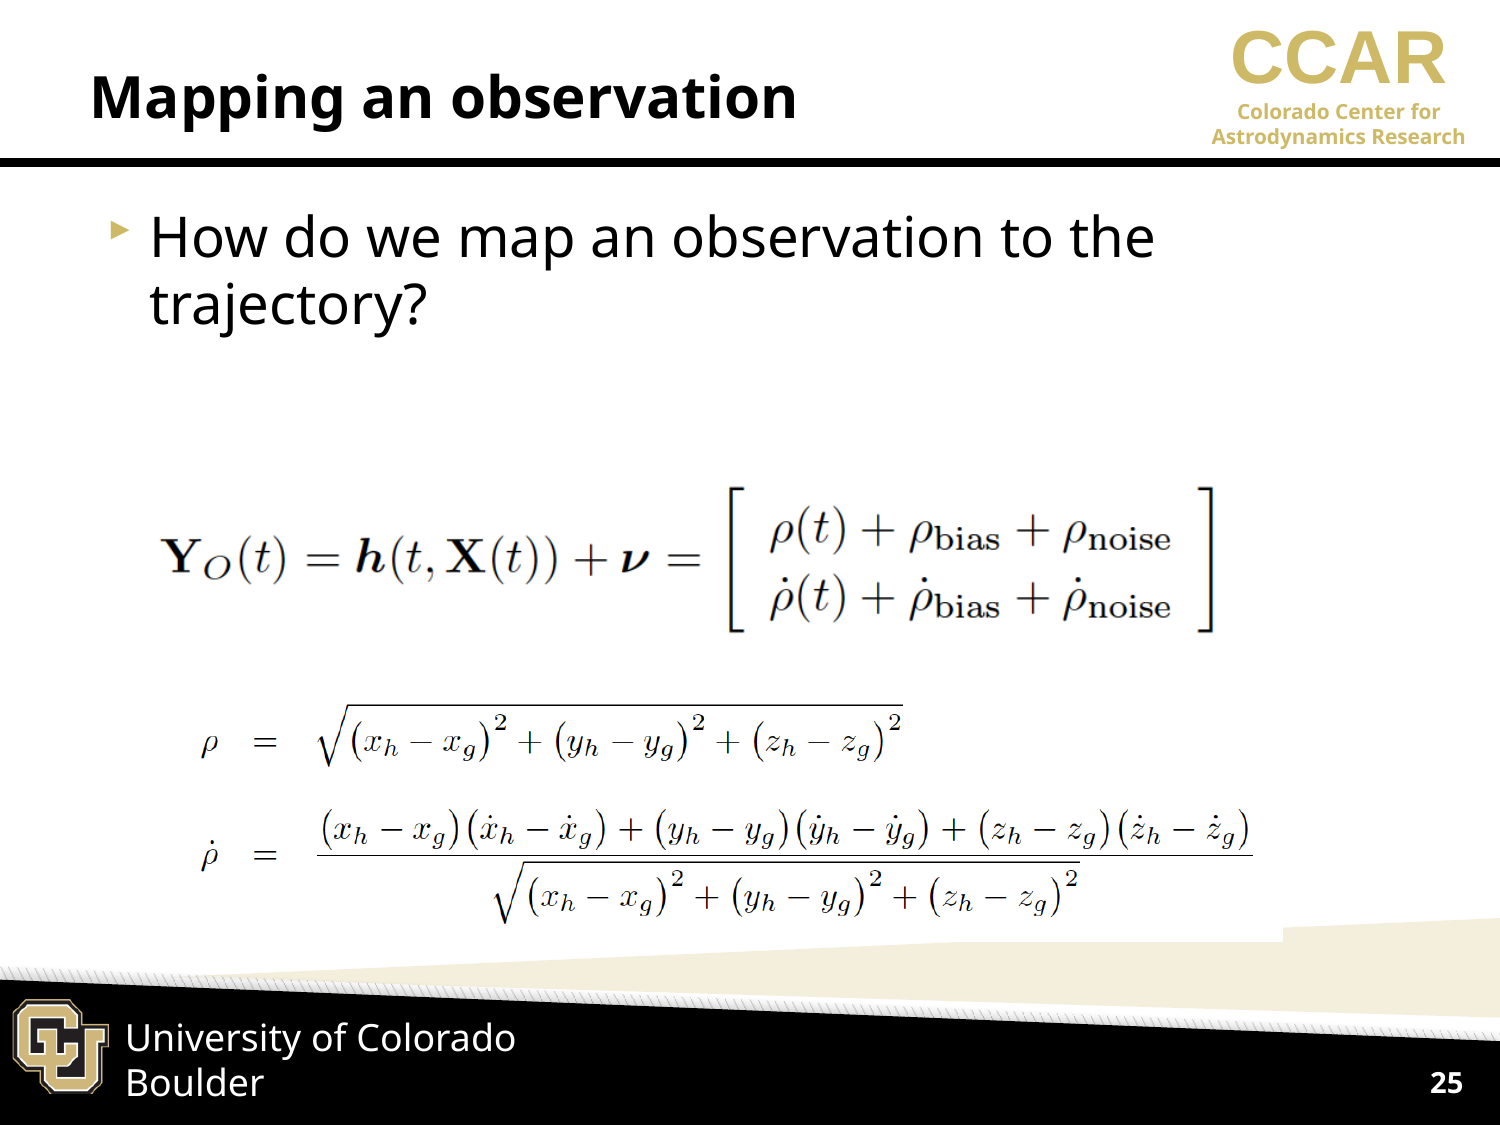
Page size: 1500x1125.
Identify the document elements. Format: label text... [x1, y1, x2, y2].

picture [135, 475, 1225, 652]
list How do we map an observation to the trajectory? [75, 193, 1425, 963]
slide_number 25 [1404, 1051, 1479, 1112]
title Mapping an observation [75, 37, 1200, 138]
picture [157, 683, 1283, 943]
